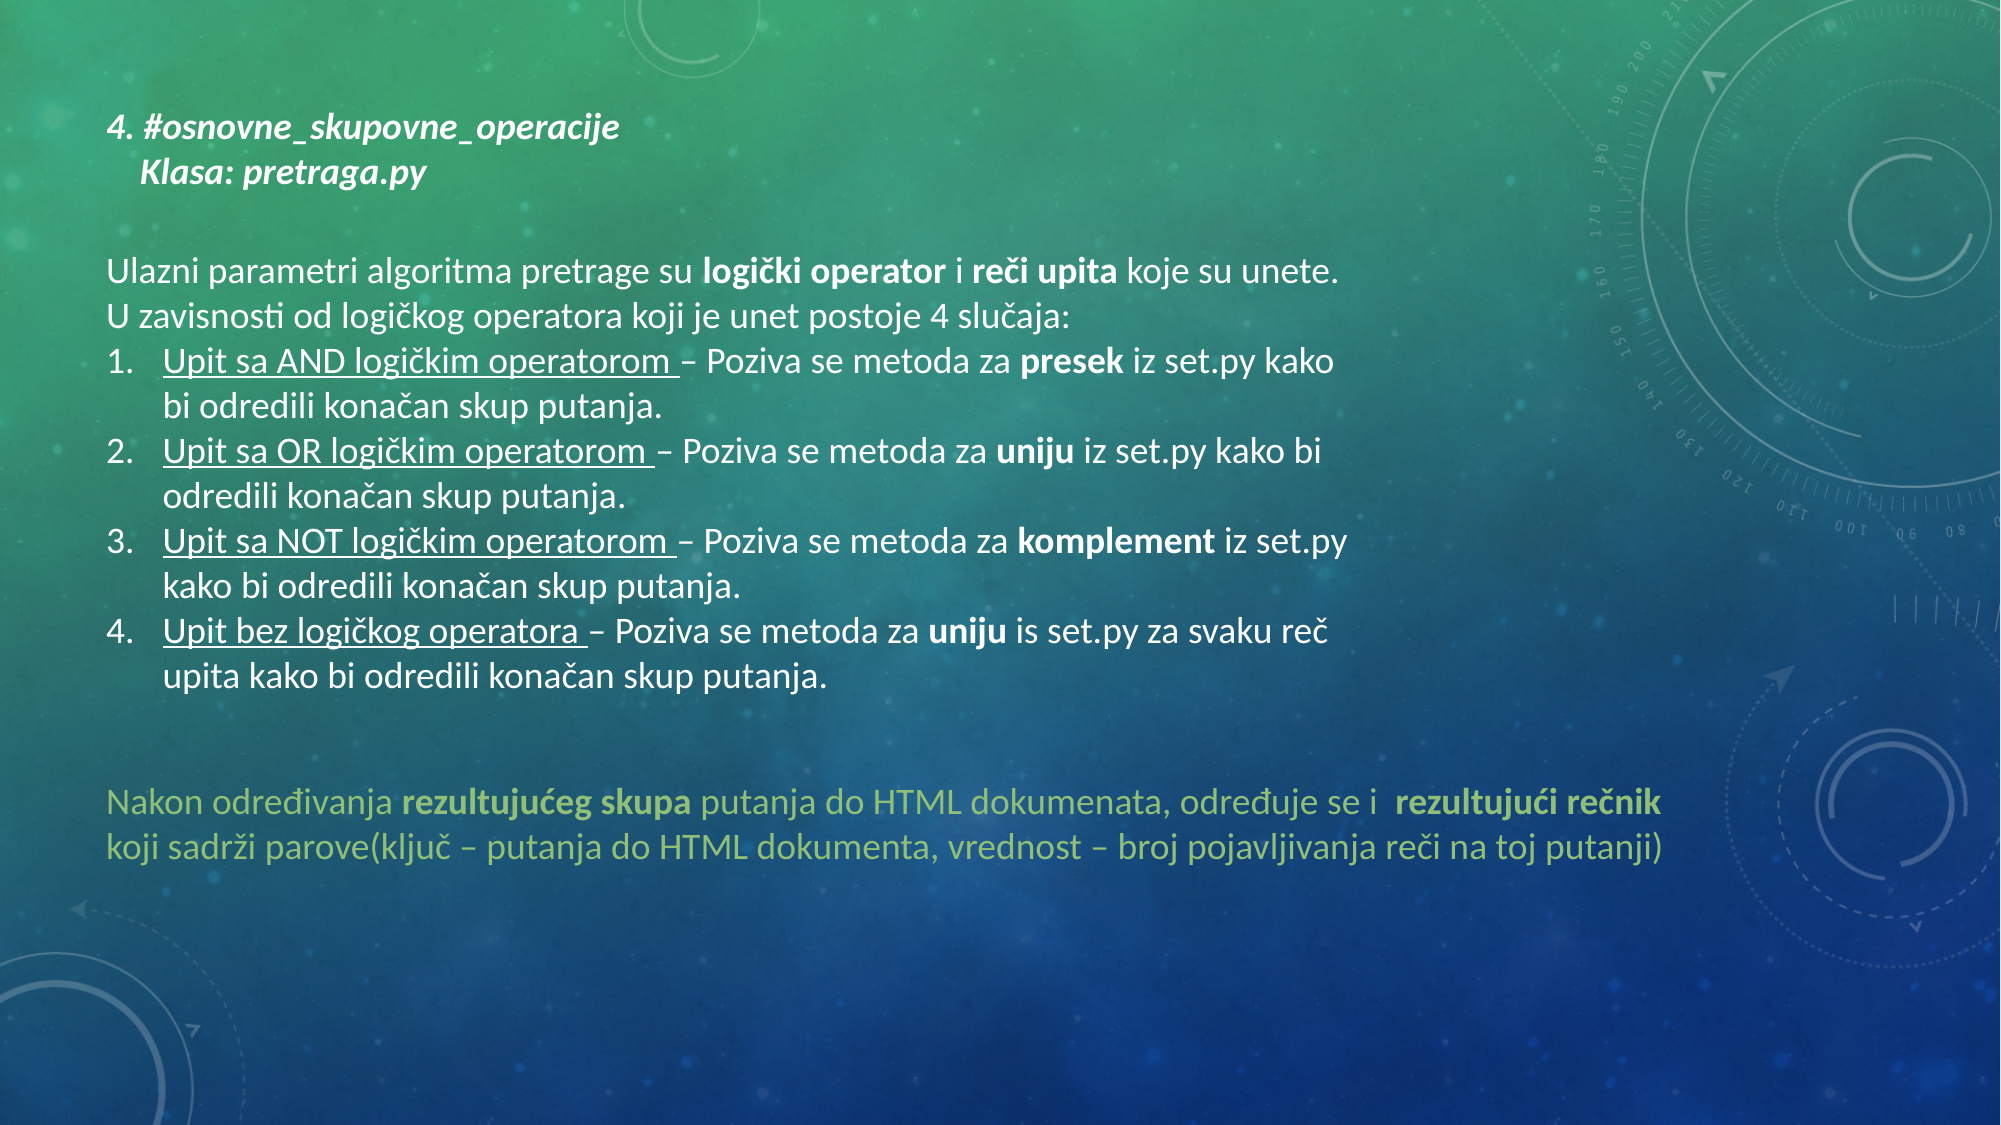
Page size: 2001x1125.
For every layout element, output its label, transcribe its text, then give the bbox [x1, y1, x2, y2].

text_box Ulazni parametri algoritma pretrage su logički operator i reči upita koje su unete. U zavisnosti od logičkog operatora koji je unet postoje 4 slučaja: Upit sa AND logičkim operatorom – Poziva se metoda za presek iz set.py kako bi odredili konačan skup putanja. Upit sa OR logičkim operatorom – Poziva se metoda za uniju iz set.py kako bi odredili konačan skup putanja. Upit sa NOT logičkim operatorom – Poziva se metoda za komplement iz set.py kako bi odredili konačan skup putanja. Upit bez logičkog operatora – Poziva se metoda za uniju is set.py za svaku reč upita kako bi odredili konačan skup putanja. [91, 238, 1385, 749]
picture [0, 0, 2001, 1125]
text_box Nakon određivanja rezultujućeg skupa putanja do HTML dokumenata, određuje se i rezultujući rečnik koji sadrži parove(ključ – putanja do HTML dokumenta, vrednost – broj pojavljivanja reči na toj putanji) [91, 769, 1688, 875]
text_box 4. #osnovne_skupovne_operacije Klasa: pretraga.py [91, 94, 825, 199]
